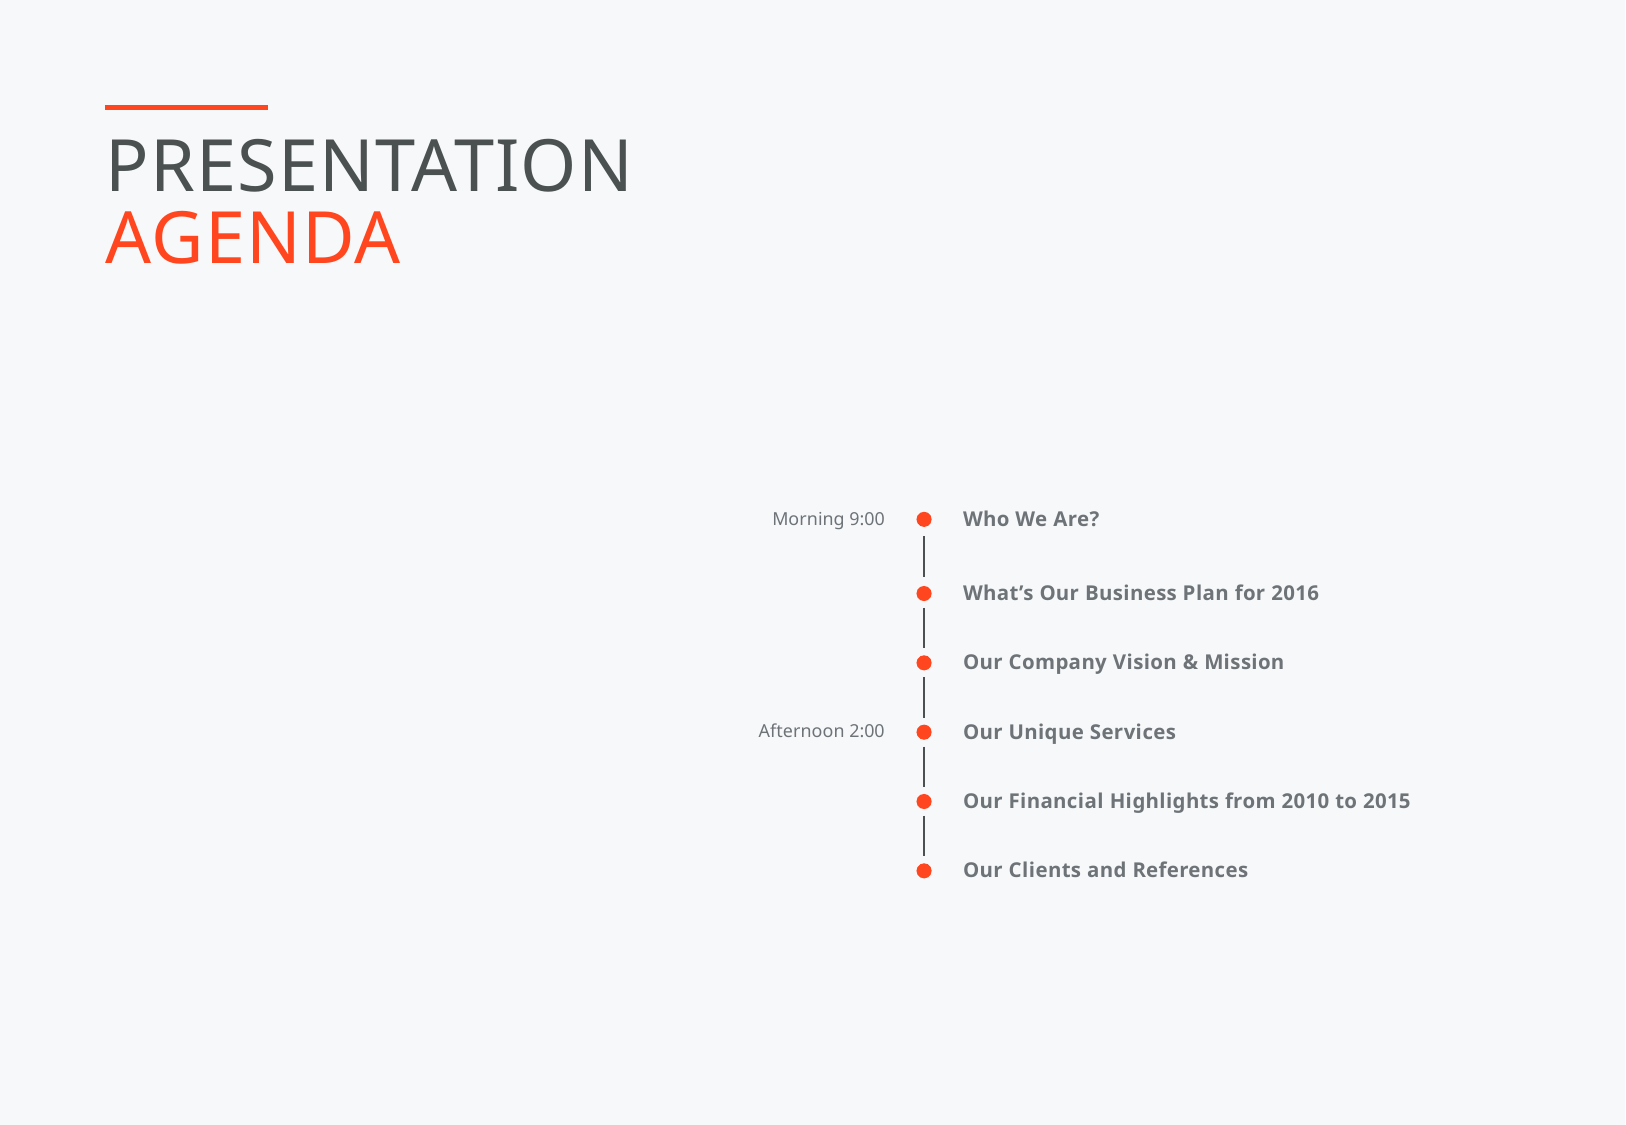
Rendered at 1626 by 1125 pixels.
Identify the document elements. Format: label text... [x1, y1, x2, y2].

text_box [716, 506, 1519, 883]
text_box PRESENTATION AGENDA [105, 133, 1520, 279]
